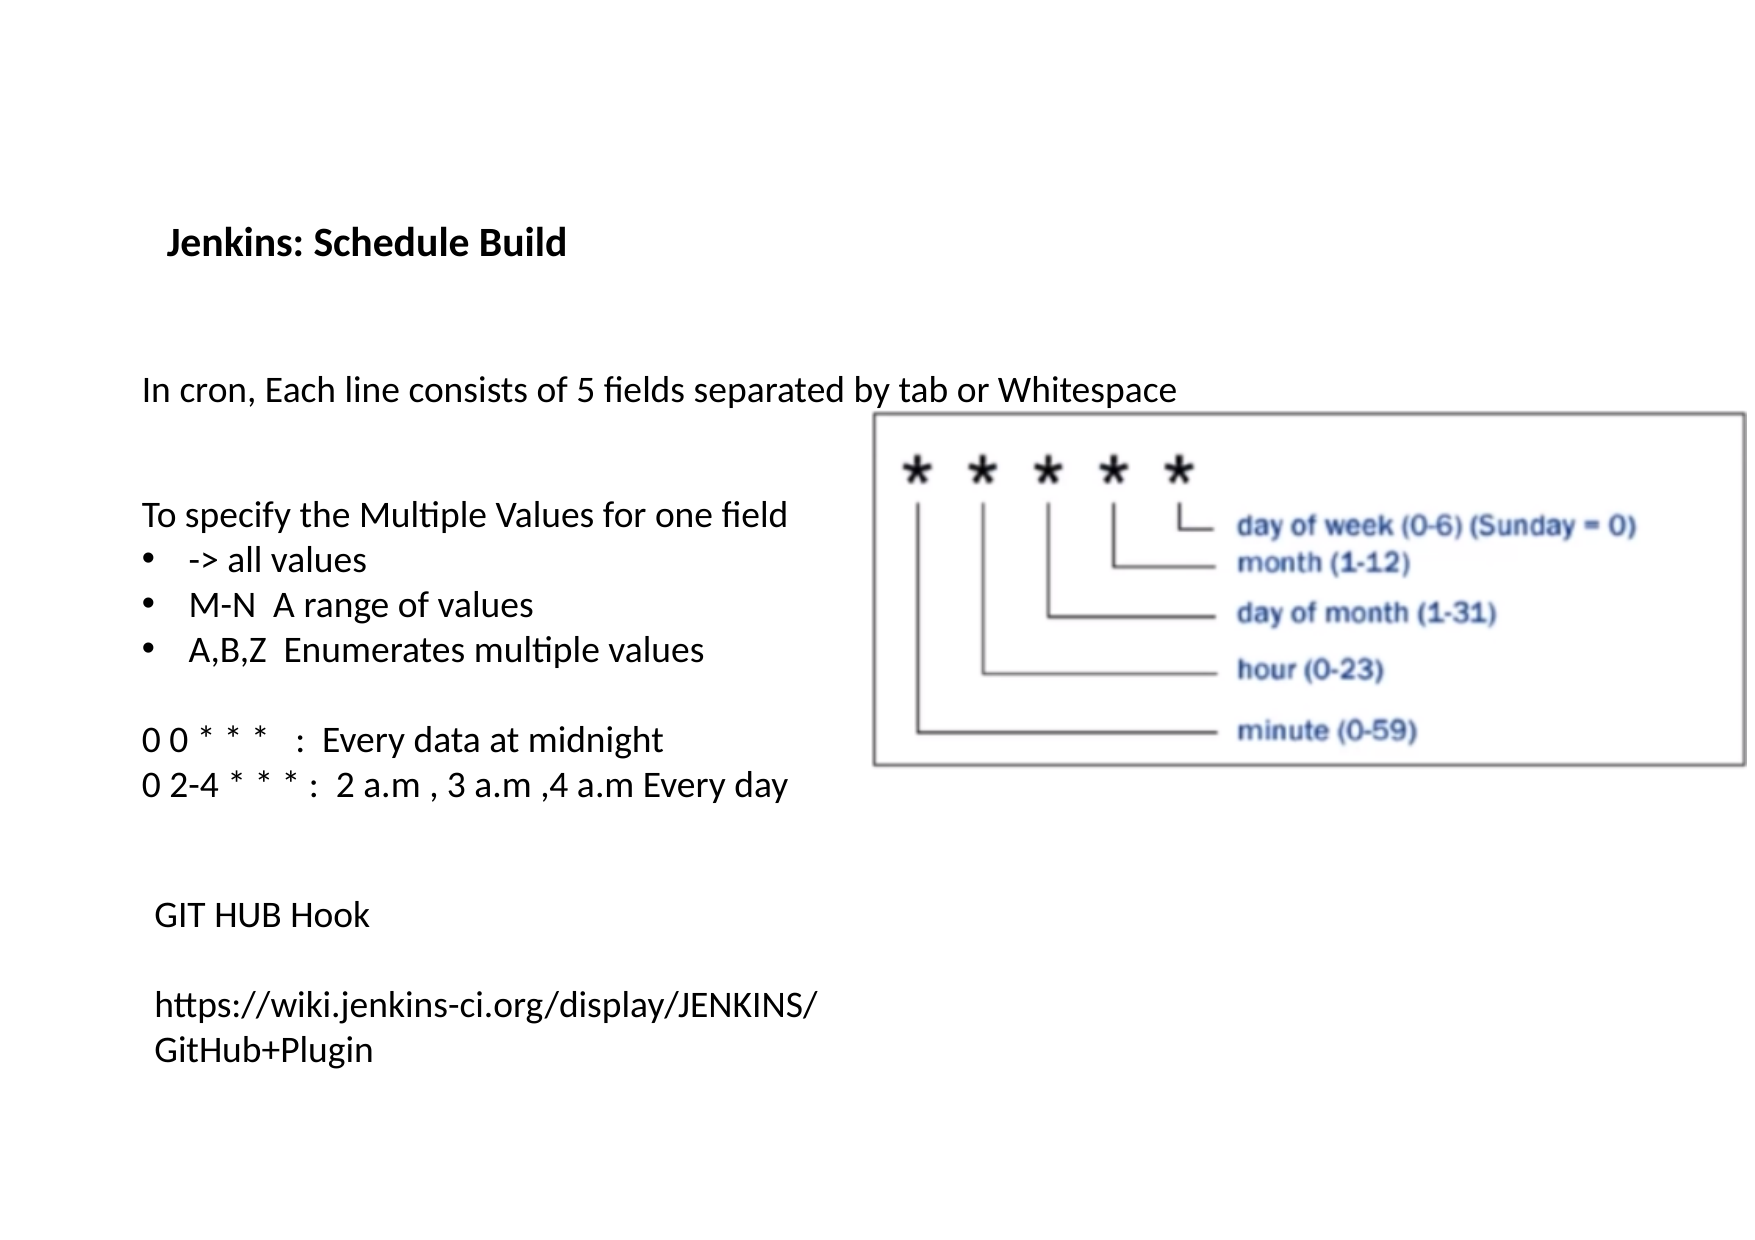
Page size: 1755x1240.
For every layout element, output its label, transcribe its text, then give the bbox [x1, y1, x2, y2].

picture [871, 410, 1747, 770]
text_box In cron, Each line consists of 5 fields separated by tab or Whitespace [127, 357, 1665, 462]
title Jenkins: Schedule Build [164, 212, 650, 357]
text_box To specify the Multiple Values for one field -> all values M-N A range of values A,B,Z Enumerates multiple values 0 0 * * * : Every data at midnight 0 2-4 * * * : 2 a.m , 3 a.m ,4 a.m Every day [127, 482, 853, 857]
text_box GIT HUB Hook https://wiki.jenkins-ci.org/display/JENKINS/GitHub+Plugin [139, 882, 915, 1167]
